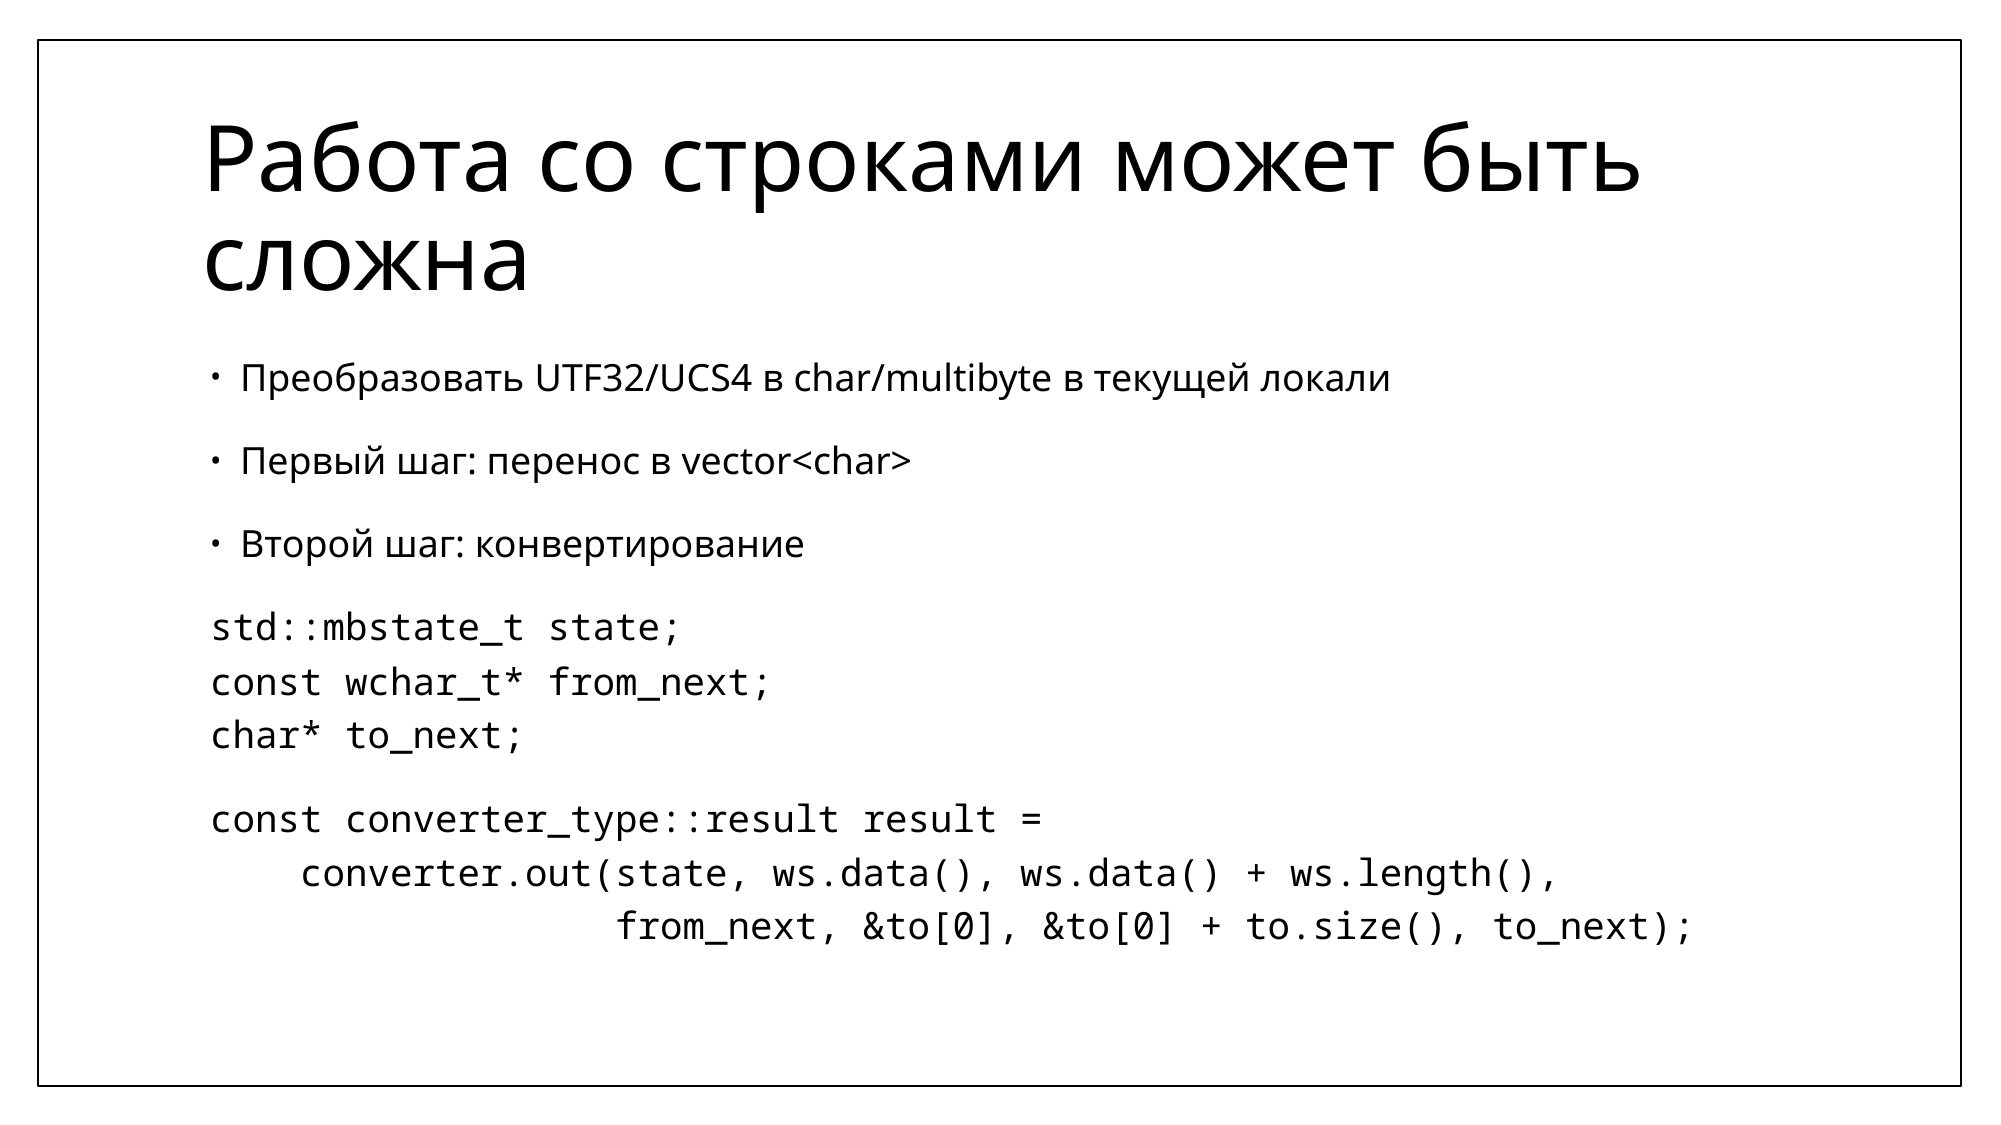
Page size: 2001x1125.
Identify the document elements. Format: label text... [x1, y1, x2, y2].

list Преобразовать UTF32/UCS4 в char/multibyte в текущей локали Первый шаг: перенос в vector<char> Второй шаг: конвертирование std::mbstate_t state; сonst wchar_t* from_next; сhar* to_next; const converter_type::result result = converter.out(state, ws.data(), ws.data() + ws.length(), from_next, &to[0], &to[0] + to.size(), to_next); [187, 337, 1808, 1000]
title Работа со строками может быть сложна [187, 99, 1808, 323]
